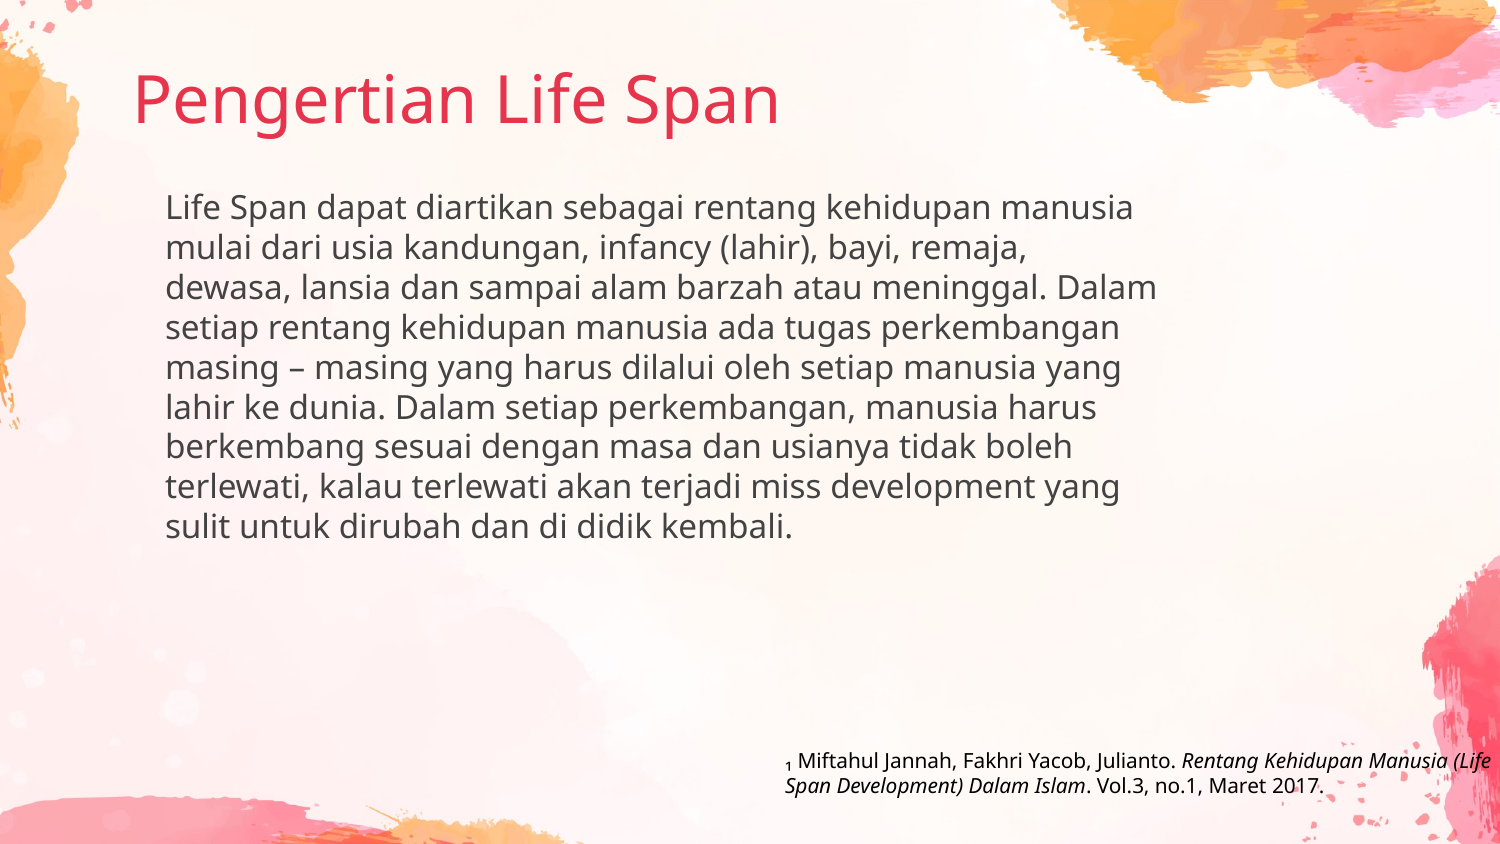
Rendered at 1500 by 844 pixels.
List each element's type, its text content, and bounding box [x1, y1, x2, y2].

text_box ₁ Miftahul Jannah, Fakhri Yacob, Julianto. Rentang Kehidupan Manusia (Life Span Development) Dalam Islam. Vol.3, no.1, Maret 2017. [770, 740, 1500, 805]
title Pengertian Life Span [117, 41, 1374, 136]
picture [0, 0, 1500, 844]
list Life Span dapat diartikan sebagai rentang kehidupan manusia mulai dari usia kandungan, infancy (lahir), bayi, remaja, dewasa, lansia dan sampai alam barzah atau meninggal. Dalam setiap rentang kehidupan manusia ada tugas perkembangan masing – masing yang harus dilalui oleh setiap manusia yang lahir ke dunia. Dalam setiap perkembangan, manusia harus berkembang sesuai dengan masa dan usianya tidak boleh terlewati, kalau terlewati akan terjadi miss development yang sulit untuk dirubah dan di didik kembali. [125, 171, 1180, 776]
